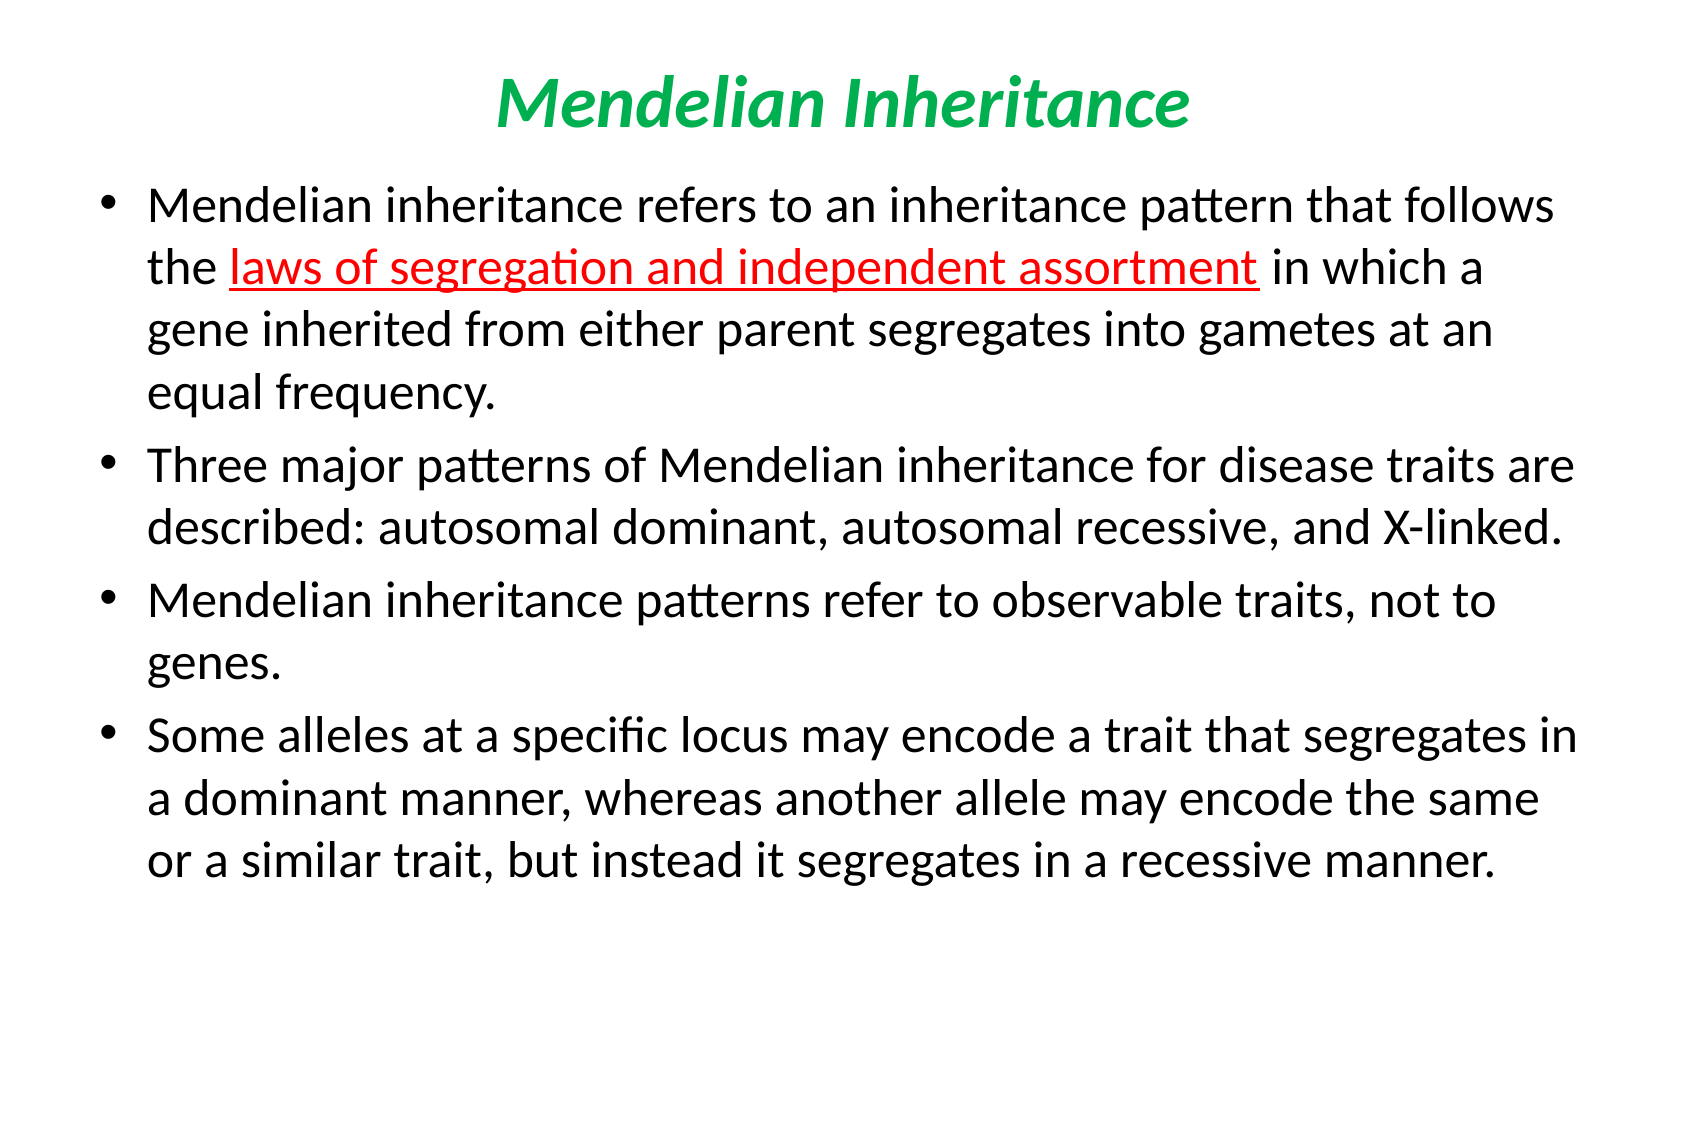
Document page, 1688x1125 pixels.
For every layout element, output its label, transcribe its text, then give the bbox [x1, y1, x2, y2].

list Mendelian inheritance refers to an inheritance pattern that follows the laws of segregation and independent assortment in which a gene inherited from either parent segregates into gametes at an equal frequency. Three major patterns of Mendelian inheritance for disease traits are described: autosomal dominant, autosomal recessive, and X-linked. Mendelian inheritance patterns refer to observable traits, not to genes. Some alleles at a specific locus may encode a trait that segregates in a dominant manner, whereas another allele may encode the same or a similar trait, but instead it segregates in a recessive manner. [84, 162, 1604, 1005]
title Mendelian Inheritance [84, 45, 1604, 150]
